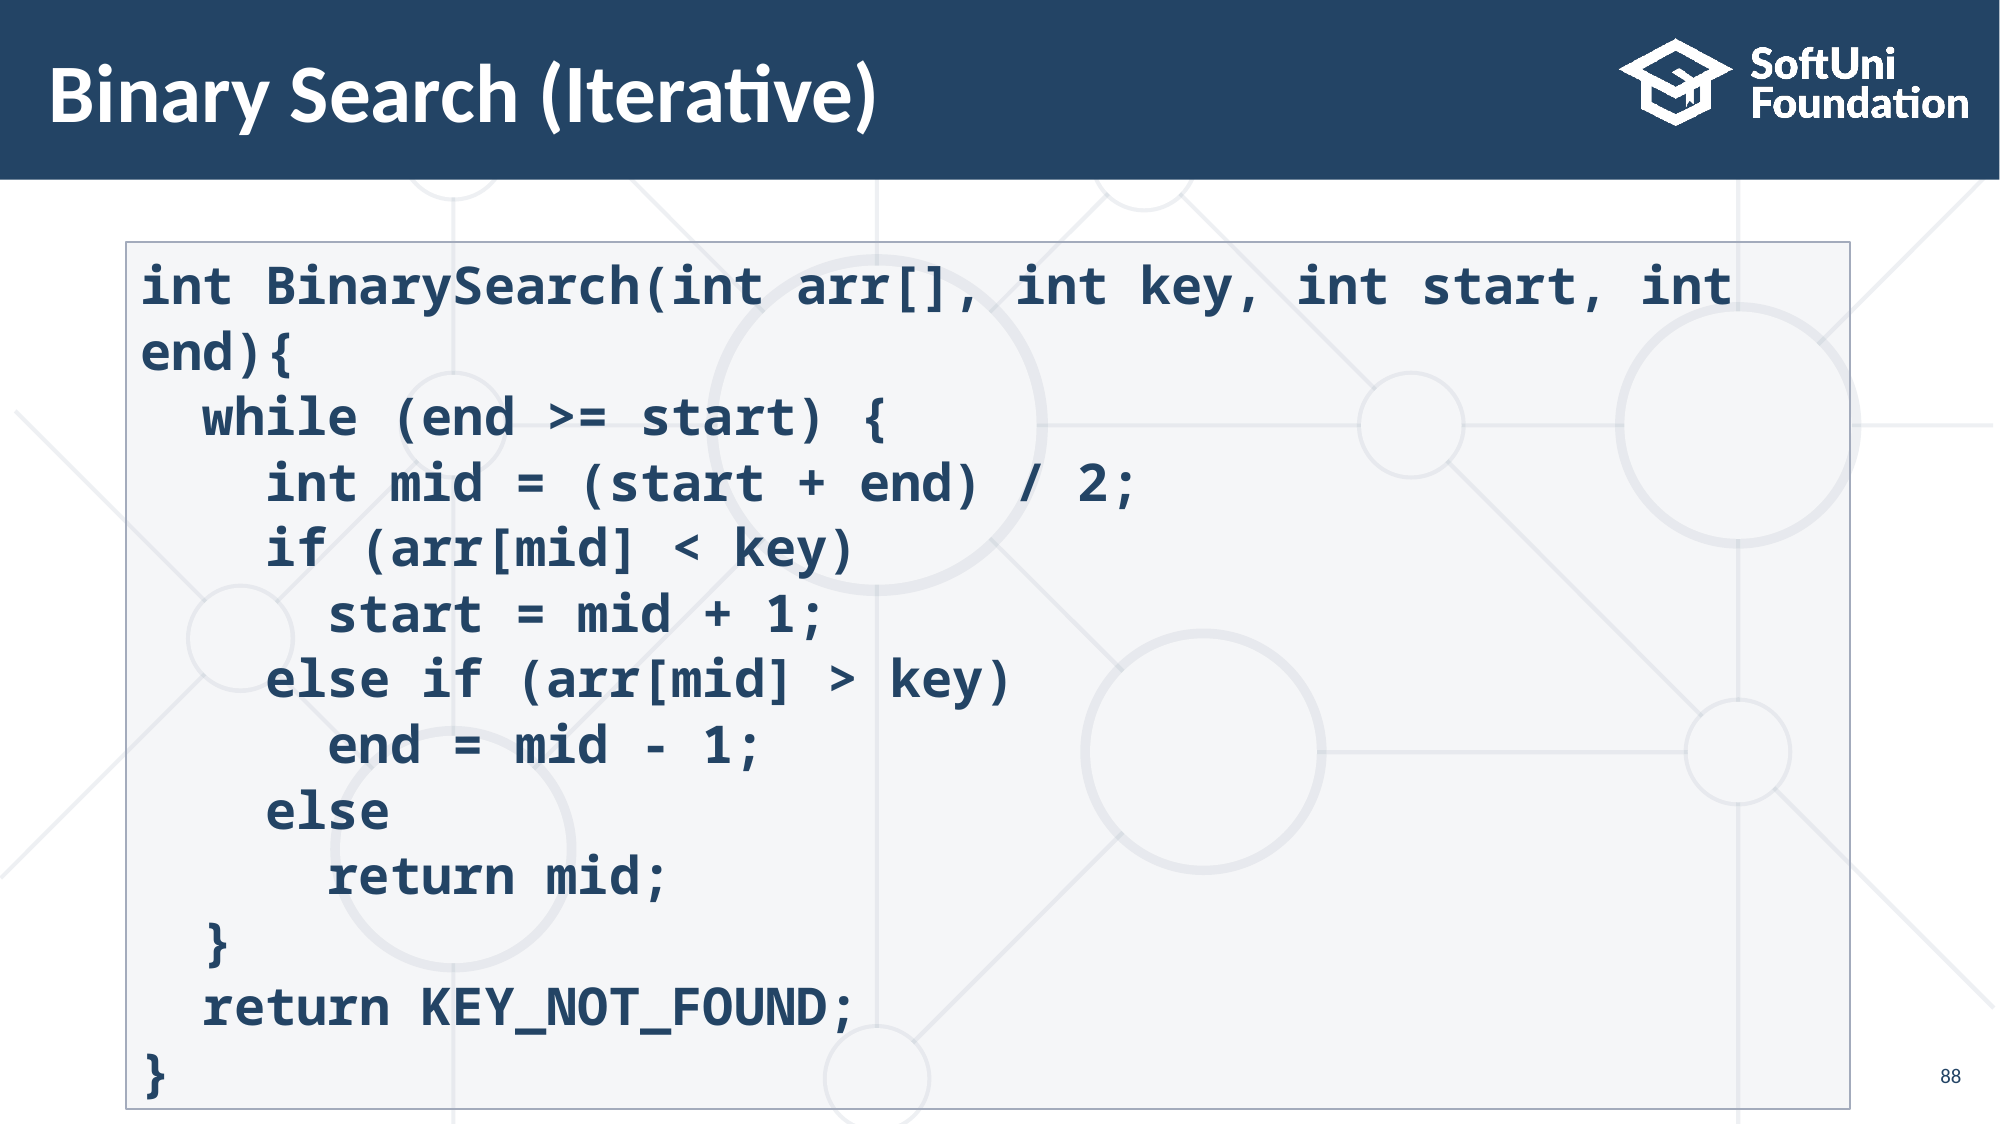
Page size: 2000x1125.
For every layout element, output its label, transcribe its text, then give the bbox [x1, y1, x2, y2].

slide_number 88 [1896, 1049, 1968, 1101]
text_box int BinarySearch(int arr[], int key, int start, int end){ while (end >= start) { int mid = (start + end) / 2; if (arr[mid] < key) start = mid + 1; else if (arr[mid] > key) end = mid - 1; else return mid; } return KEY_NOT_FOUND; } [125, 242, 1851, 1109]
picture [1618, 38, 1968, 126]
title Binary Search (Iterative) [31, 16, 1591, 162]
